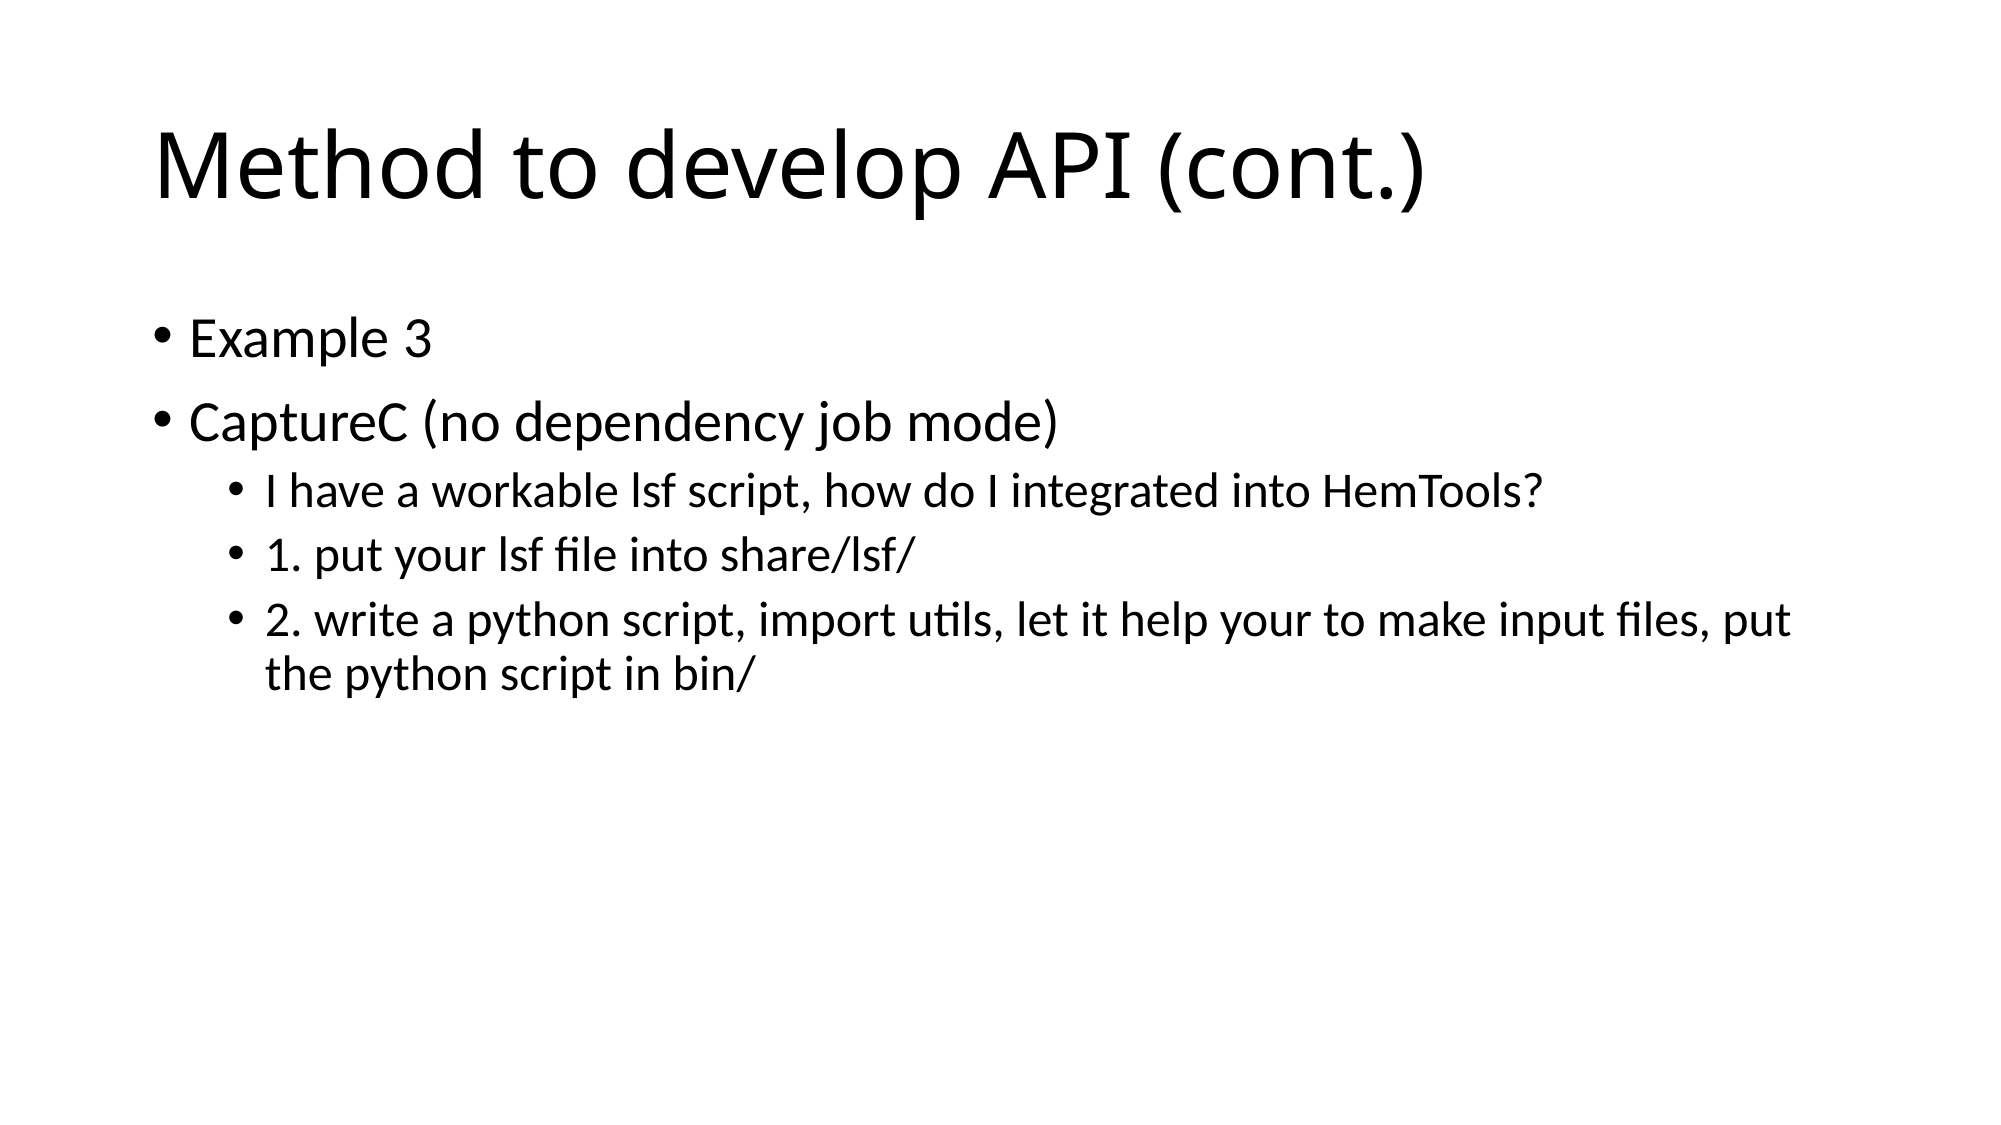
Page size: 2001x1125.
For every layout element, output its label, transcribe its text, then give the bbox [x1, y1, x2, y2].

list Example 3 CaptureC (no dependency job mode) I have a workable lsf script, how do I integrated into HemTools? 1. put your lsf file into share/lsf/ 2. write a python script, import utils, let it help your to make input files, put the python script in bin/ [137, 299, 1863, 1014]
title Method to develop API (cont.) [137, 59, 1863, 278]
